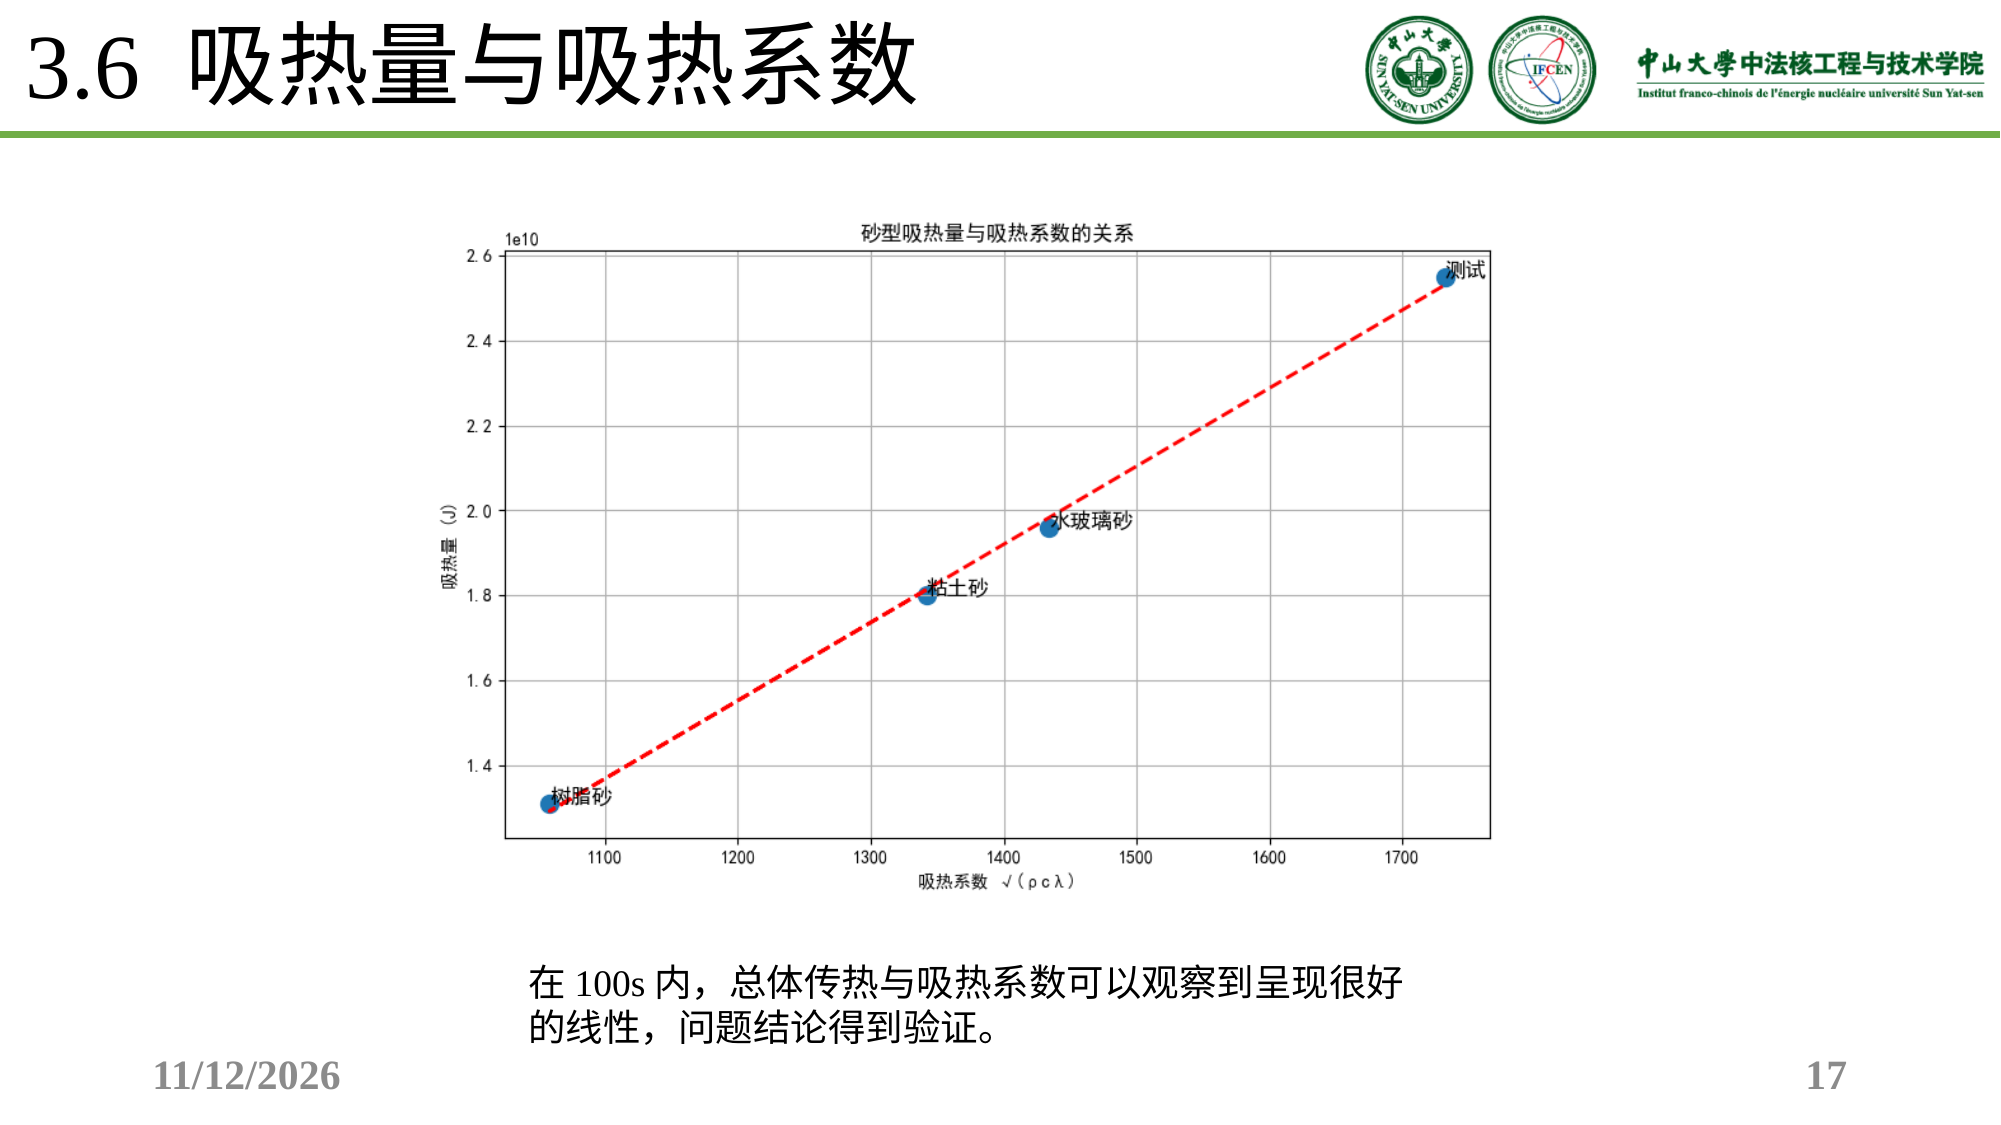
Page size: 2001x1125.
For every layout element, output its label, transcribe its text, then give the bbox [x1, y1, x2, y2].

picture [1351, 2, 2000, 131]
text_box 在100s内，总体传热与吸热系数可以观察到呈现很好的线性，问题结论得到验证。 [513, 951, 1450, 1057]
slide_number 17 [1412, 1042, 1863, 1103]
picture [346, 159, 1617, 922]
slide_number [137, 1042, 588, 1103]
picture [1610, 138, 2000, 143]
title 3.6 吸热量与吸热系数 [10, 8, 1440, 129]
